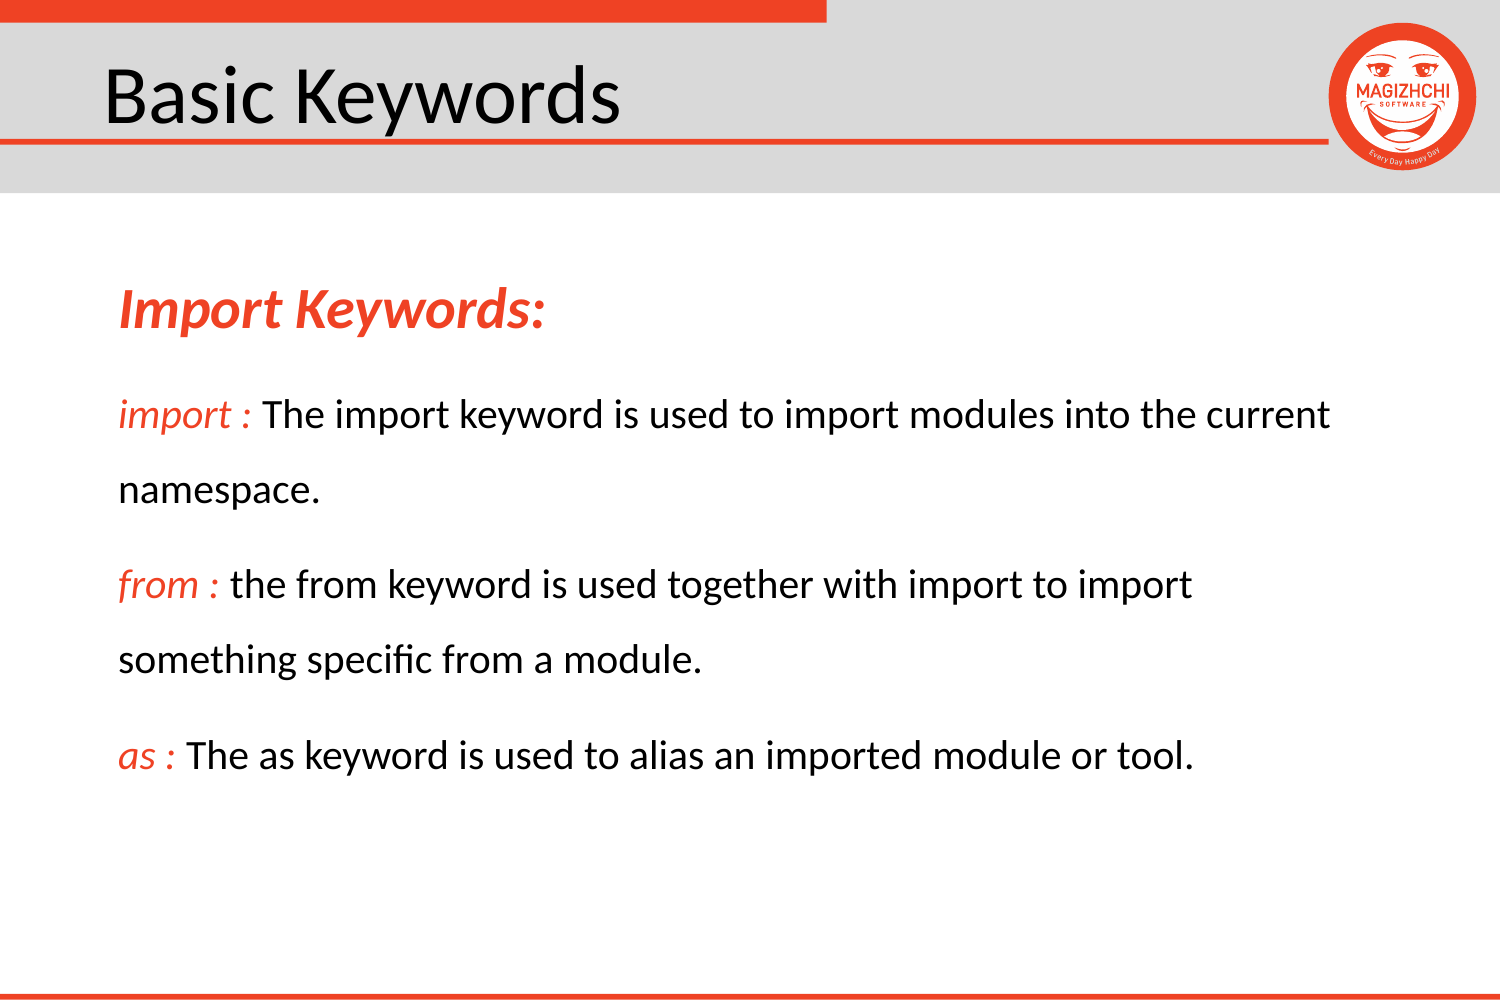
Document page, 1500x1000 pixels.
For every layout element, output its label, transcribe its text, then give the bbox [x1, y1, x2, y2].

title Basic Keywords [88, 53, 1418, 140]
list Import Keywords: import : The import keyword is used to import modules into the current namespace. from : the from keyword is used together with import to import something specific from a module. as : The as keyword is used to alias an imported module or tool. [103, 228, 1397, 863]
